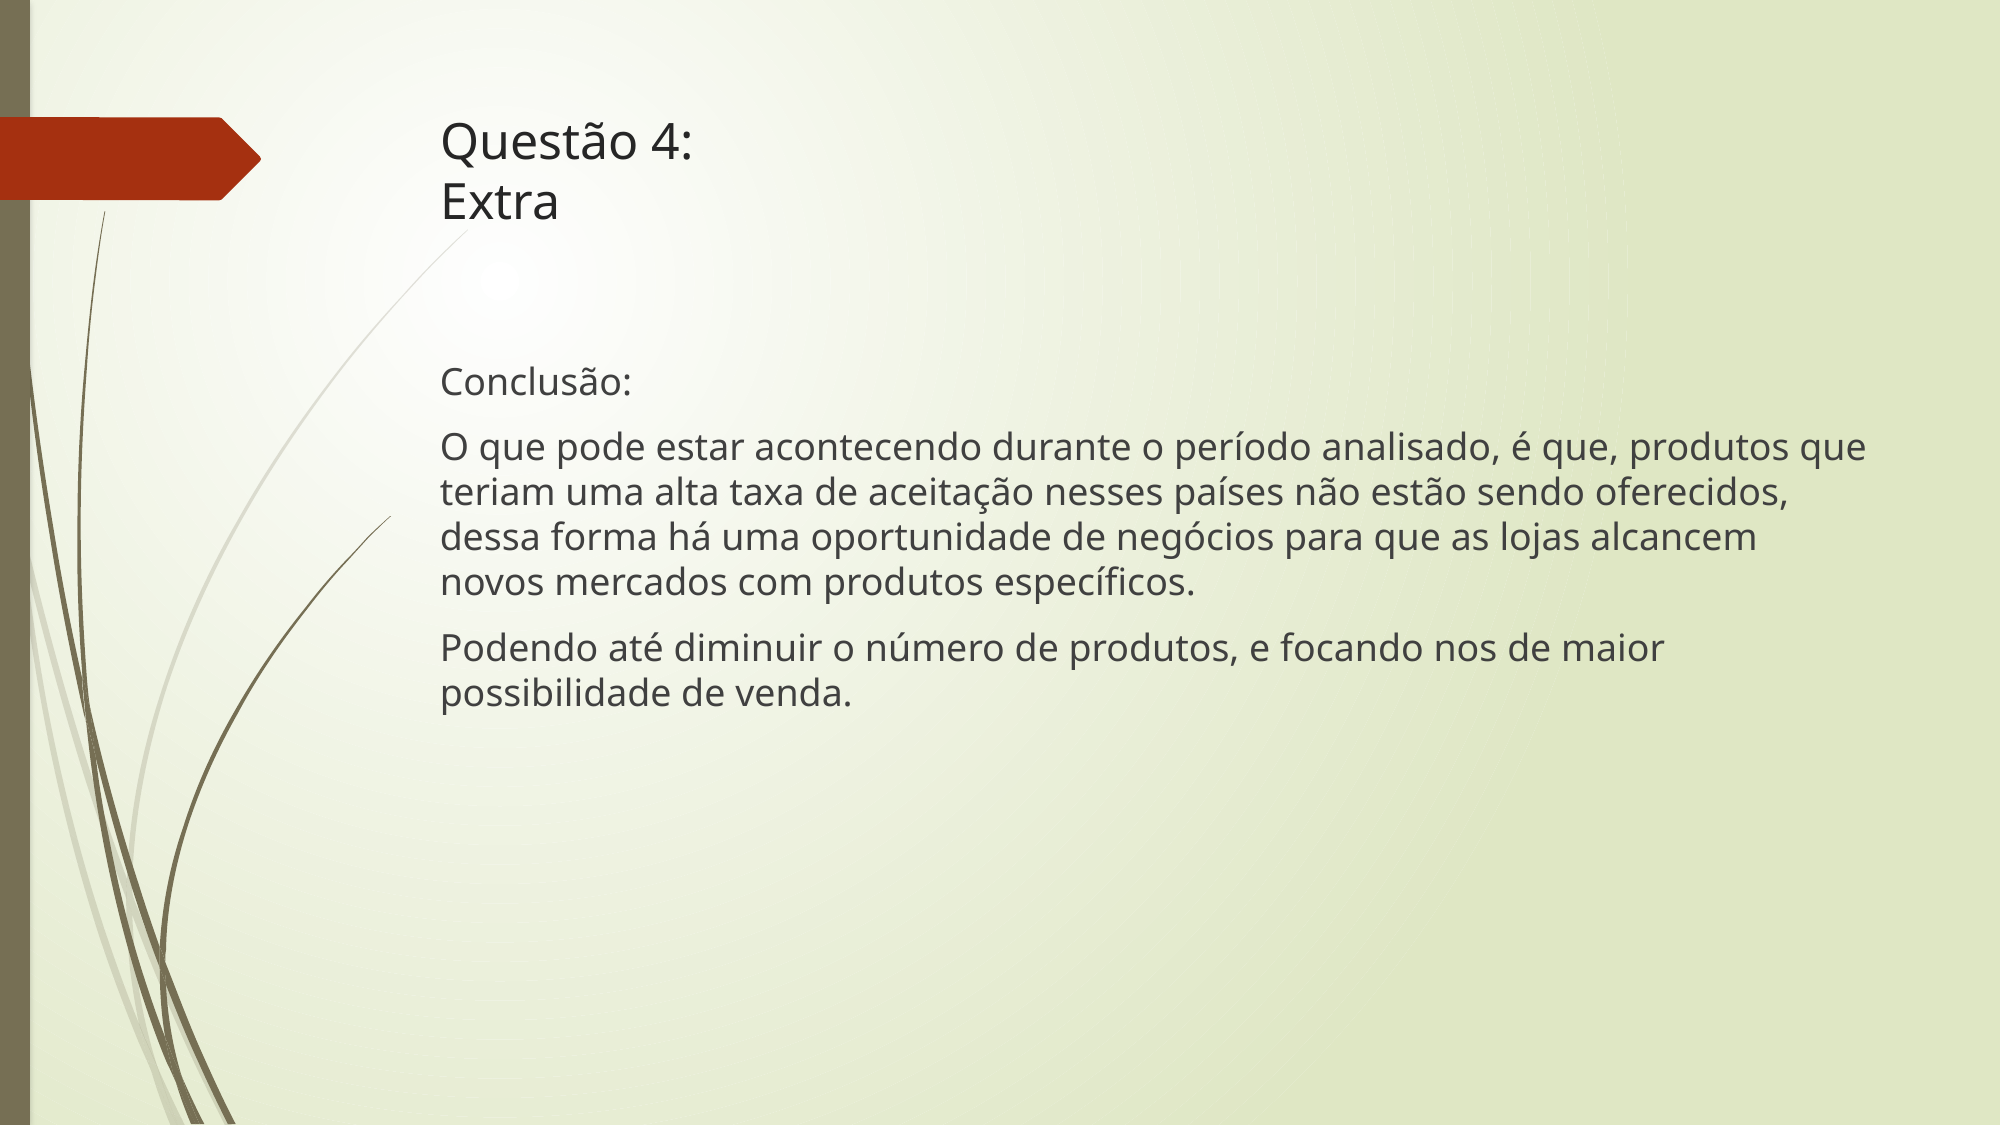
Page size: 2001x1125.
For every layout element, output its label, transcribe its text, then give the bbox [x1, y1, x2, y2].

title Questão 4: Extra [425, 102, 1888, 313]
list Conclusão: O que pode estar acontecendo durante o período analisado, é que, produtos que teriam uma alta taxa de aceitação nesses países não estão sendo oferecidos, dessa forma há uma oportunidade de negócios para que as lojas alcancem novos mercados com produtos específicos. Podendo até diminuir o número de produtos, e focando nos de maior possibilidade de venda. [424, 350, 1888, 970]
